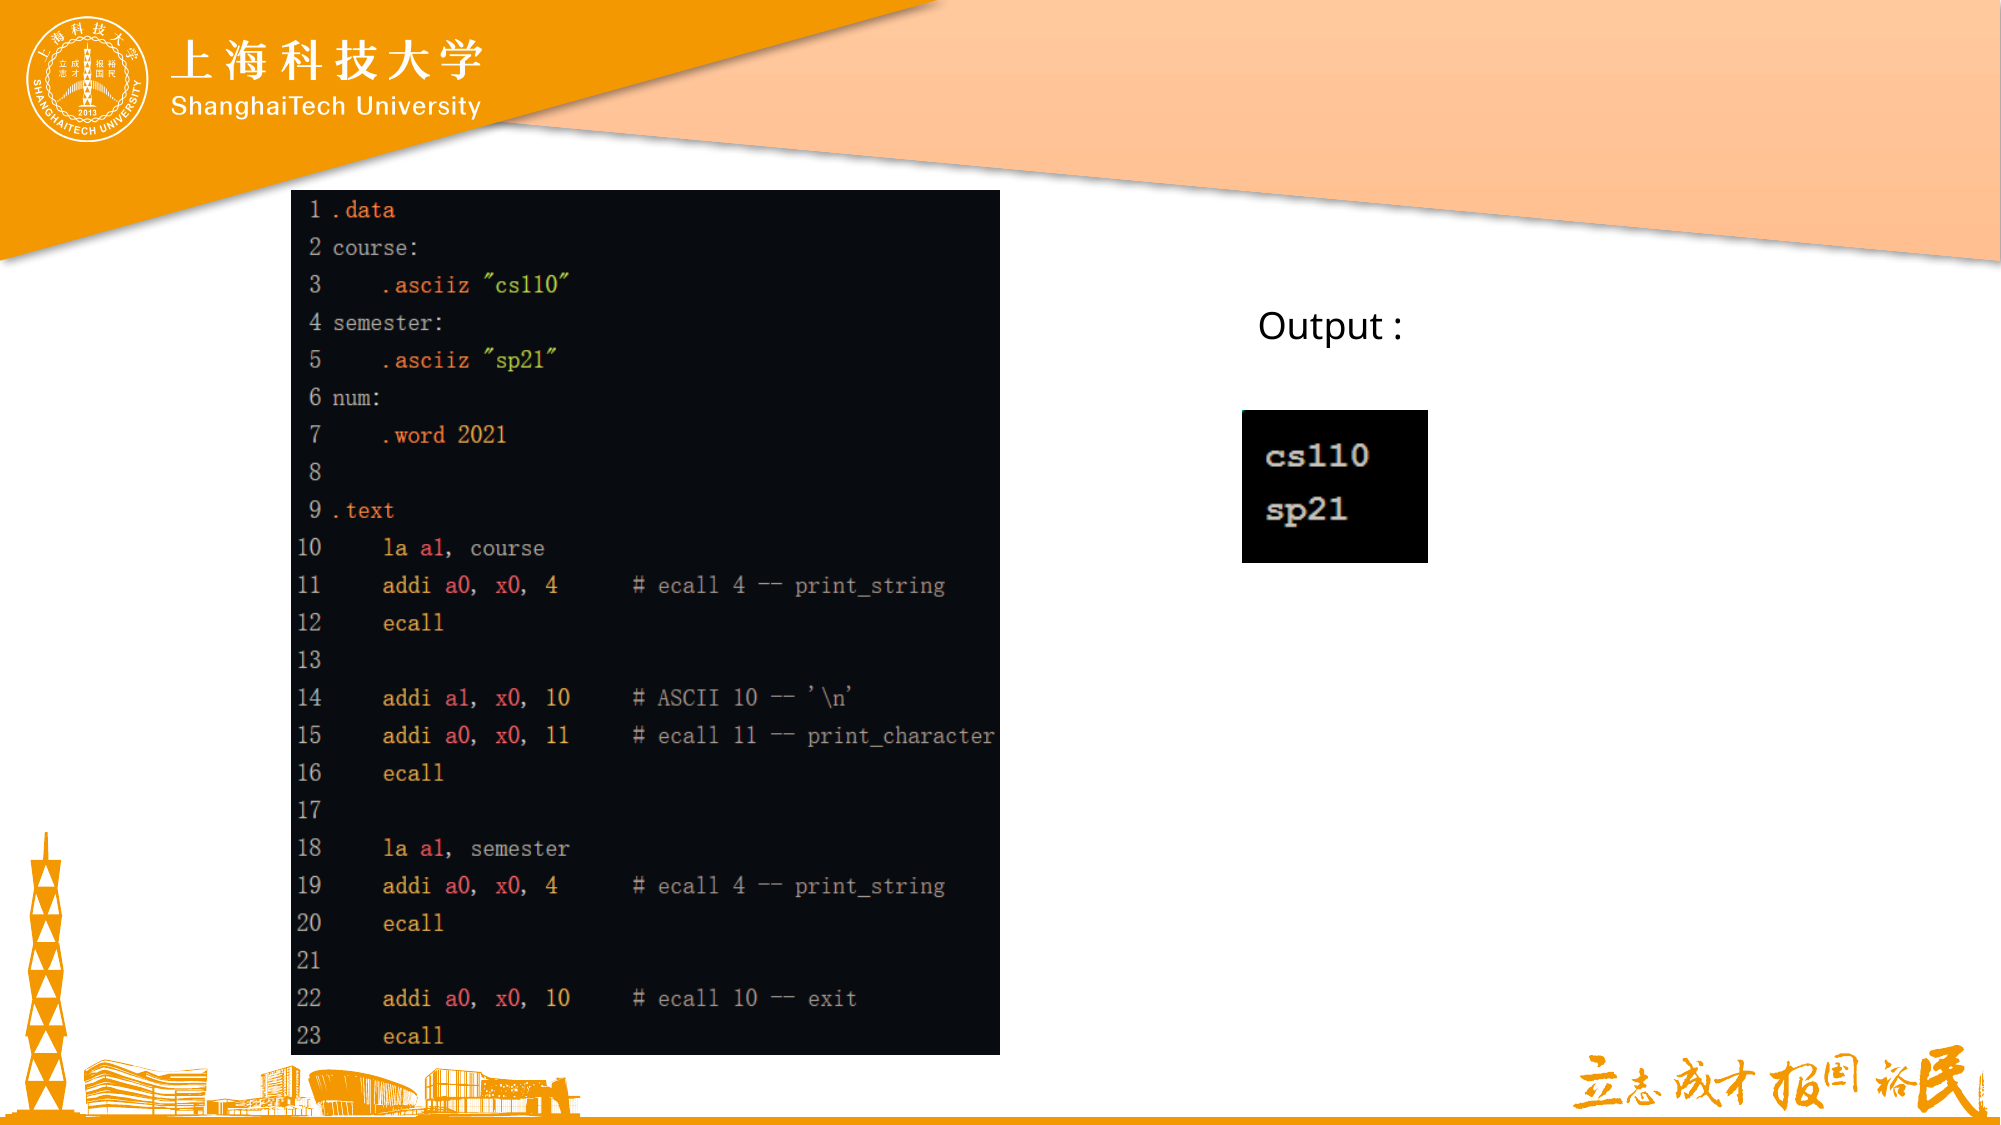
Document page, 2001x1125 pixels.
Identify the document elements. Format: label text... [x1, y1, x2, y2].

picture [1242, 410, 1428, 563]
picture [291, 190, 1000, 1055]
text_box Output : [1242, 295, 1646, 355]
